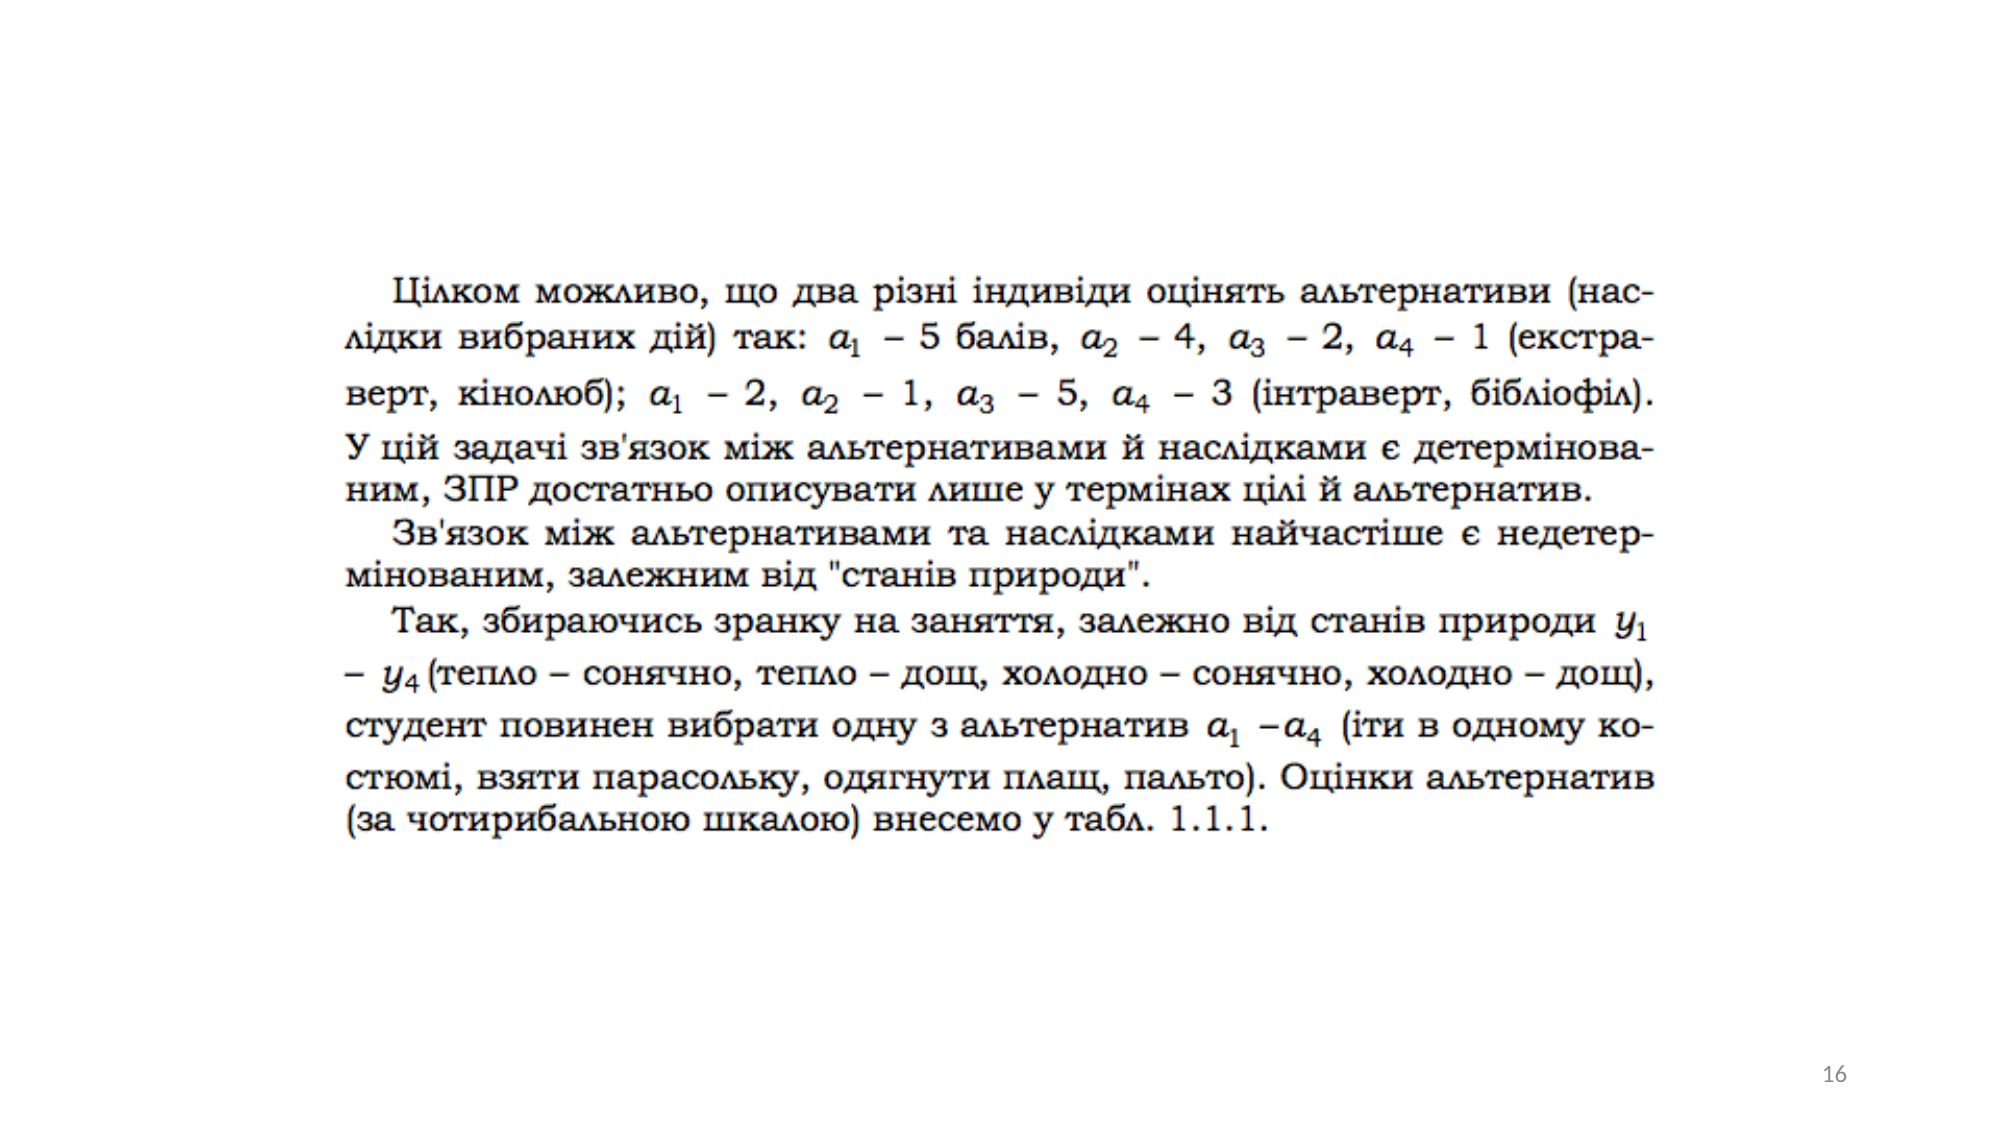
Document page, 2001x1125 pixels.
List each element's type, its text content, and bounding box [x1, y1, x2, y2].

picture [331, 272, 1667, 850]
slide_number 16 [1412, 1042, 1863, 1103]
